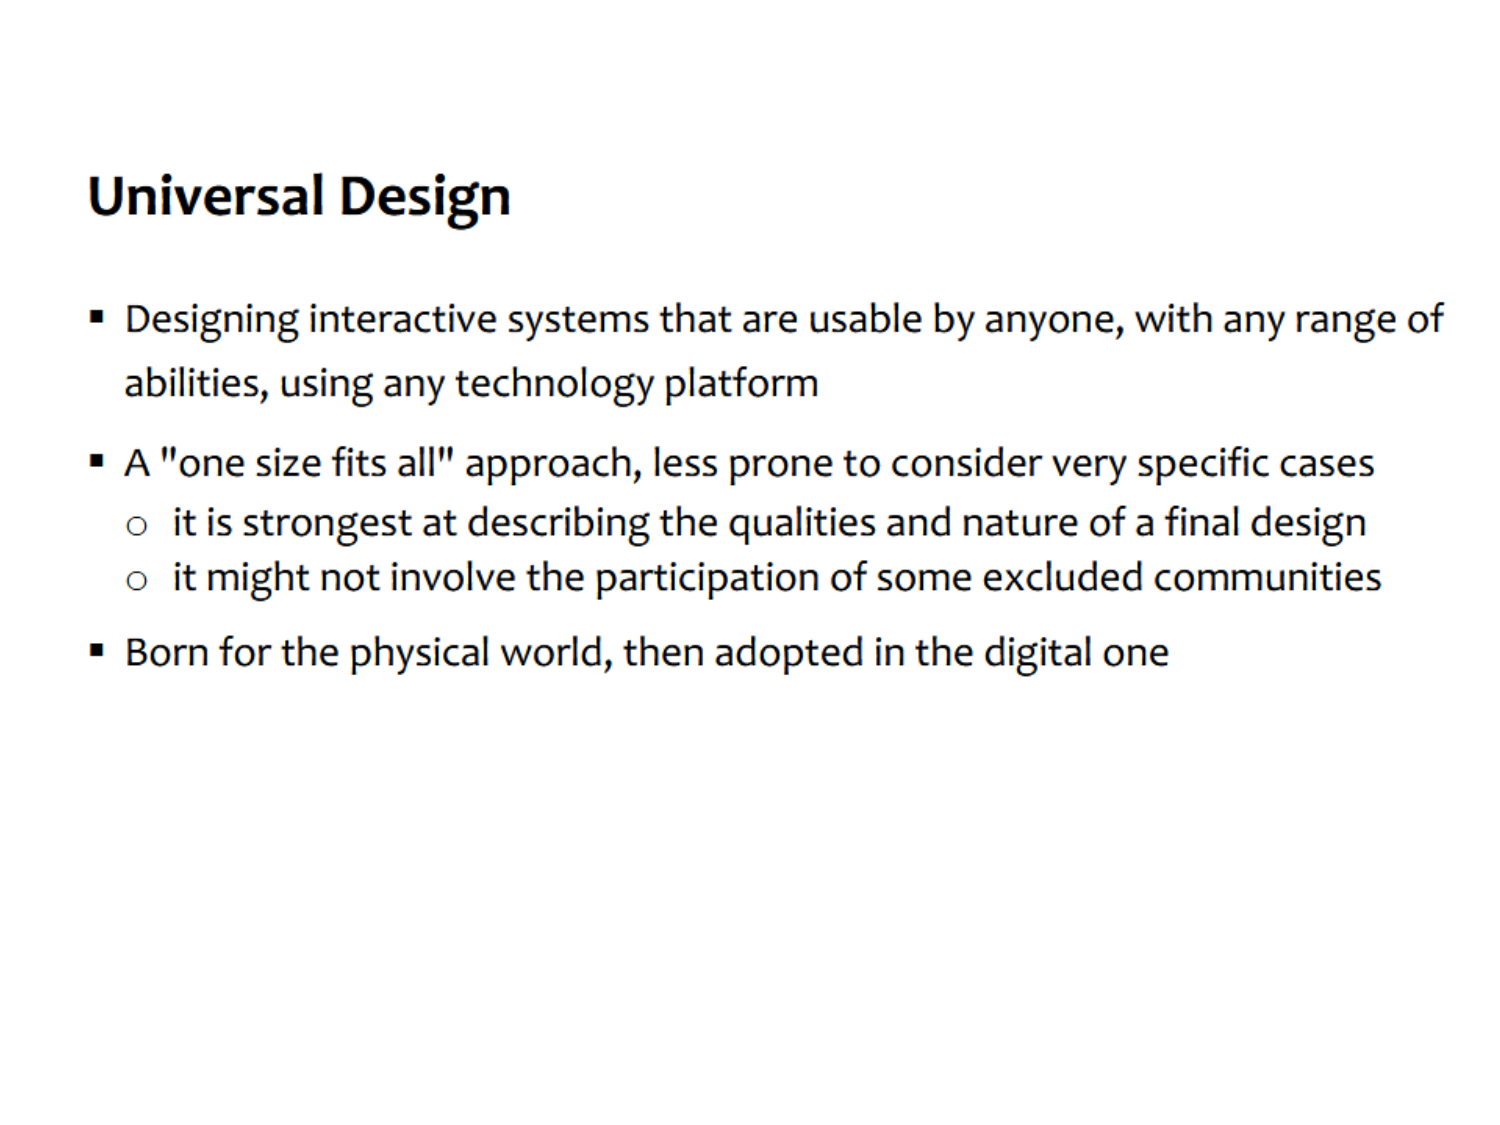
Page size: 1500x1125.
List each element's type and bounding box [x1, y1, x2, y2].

picture [37, 149, 1463, 769]
